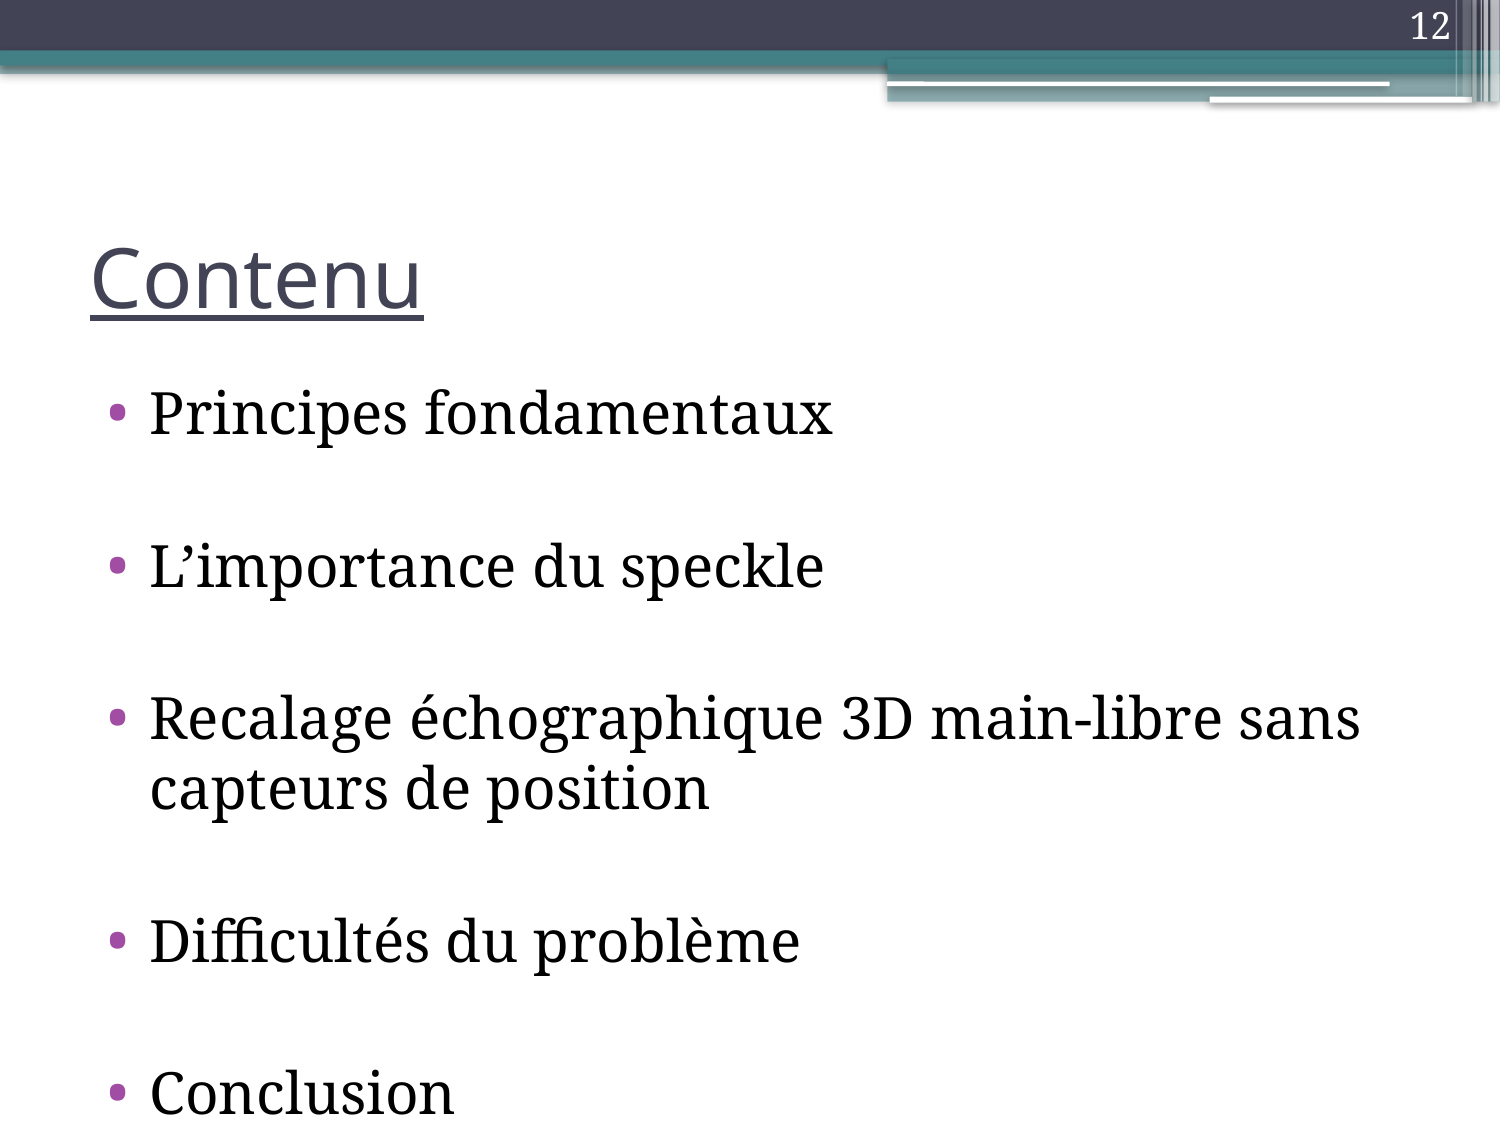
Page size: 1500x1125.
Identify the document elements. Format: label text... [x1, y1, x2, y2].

slide_number 12 [1341, 0, 1466, 61]
title Contenu [75, 187, 1425, 363]
list Principes fondamentaux L’importance du speckle Recalage échographique 3D main-libre sans capteurs de position Difficultés du problème Conclusion [75, 368, 1425, 1125]
